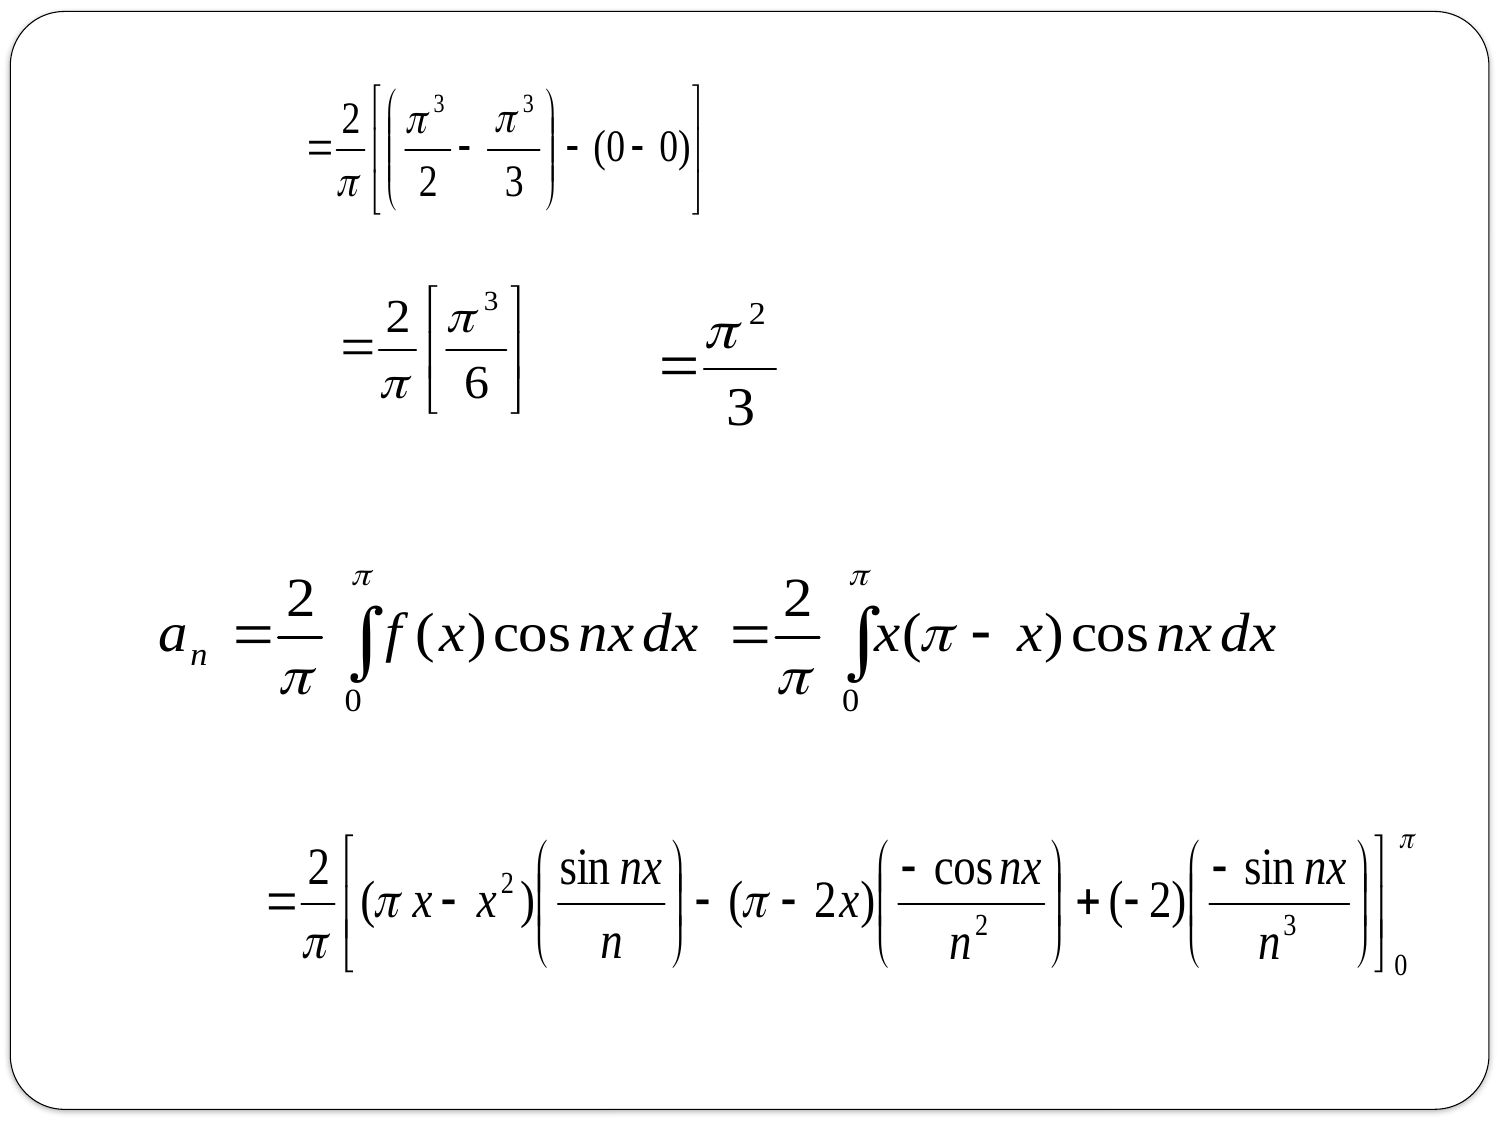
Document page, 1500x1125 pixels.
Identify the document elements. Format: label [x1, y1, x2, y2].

text_box [299, 74, 713, 226]
text_box [637, 287, 788, 438]
text_box [249, 812, 1426, 988]
text_box [149, 549, 1288, 726]
text_box [312, 274, 538, 426]
